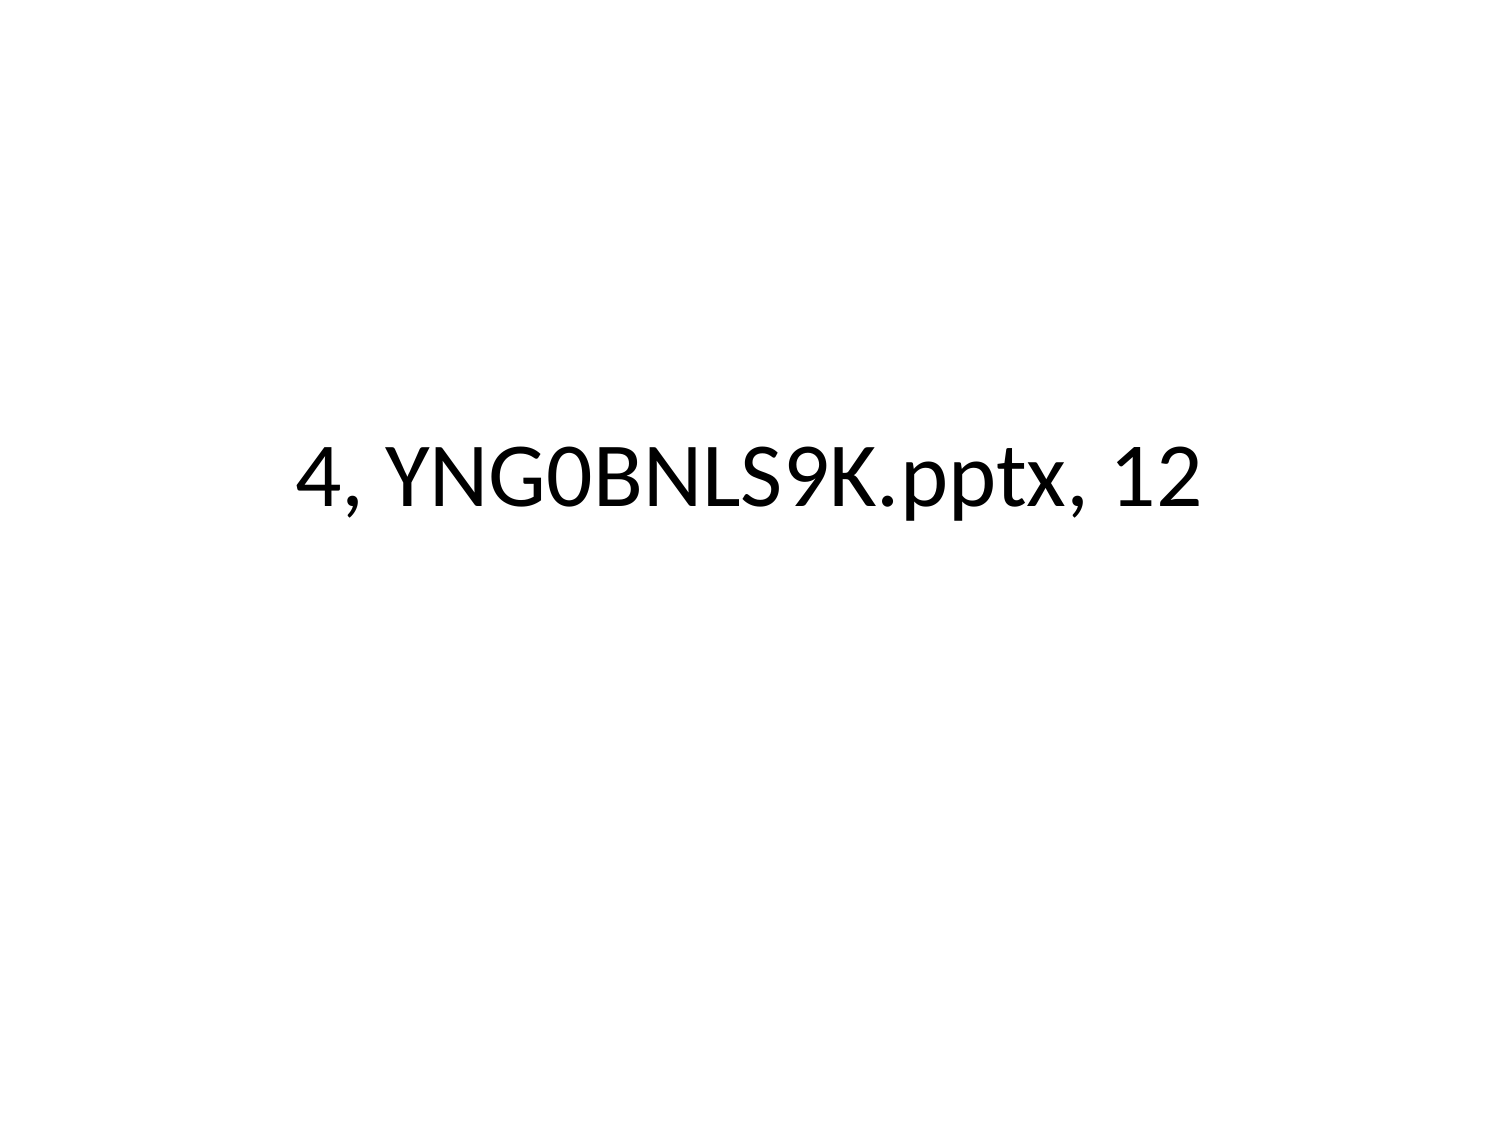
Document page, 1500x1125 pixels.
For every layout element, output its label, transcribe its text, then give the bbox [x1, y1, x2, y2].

title 4, YNG0BNLS9K.pptx, 12 [112, 349, 1388, 591]
